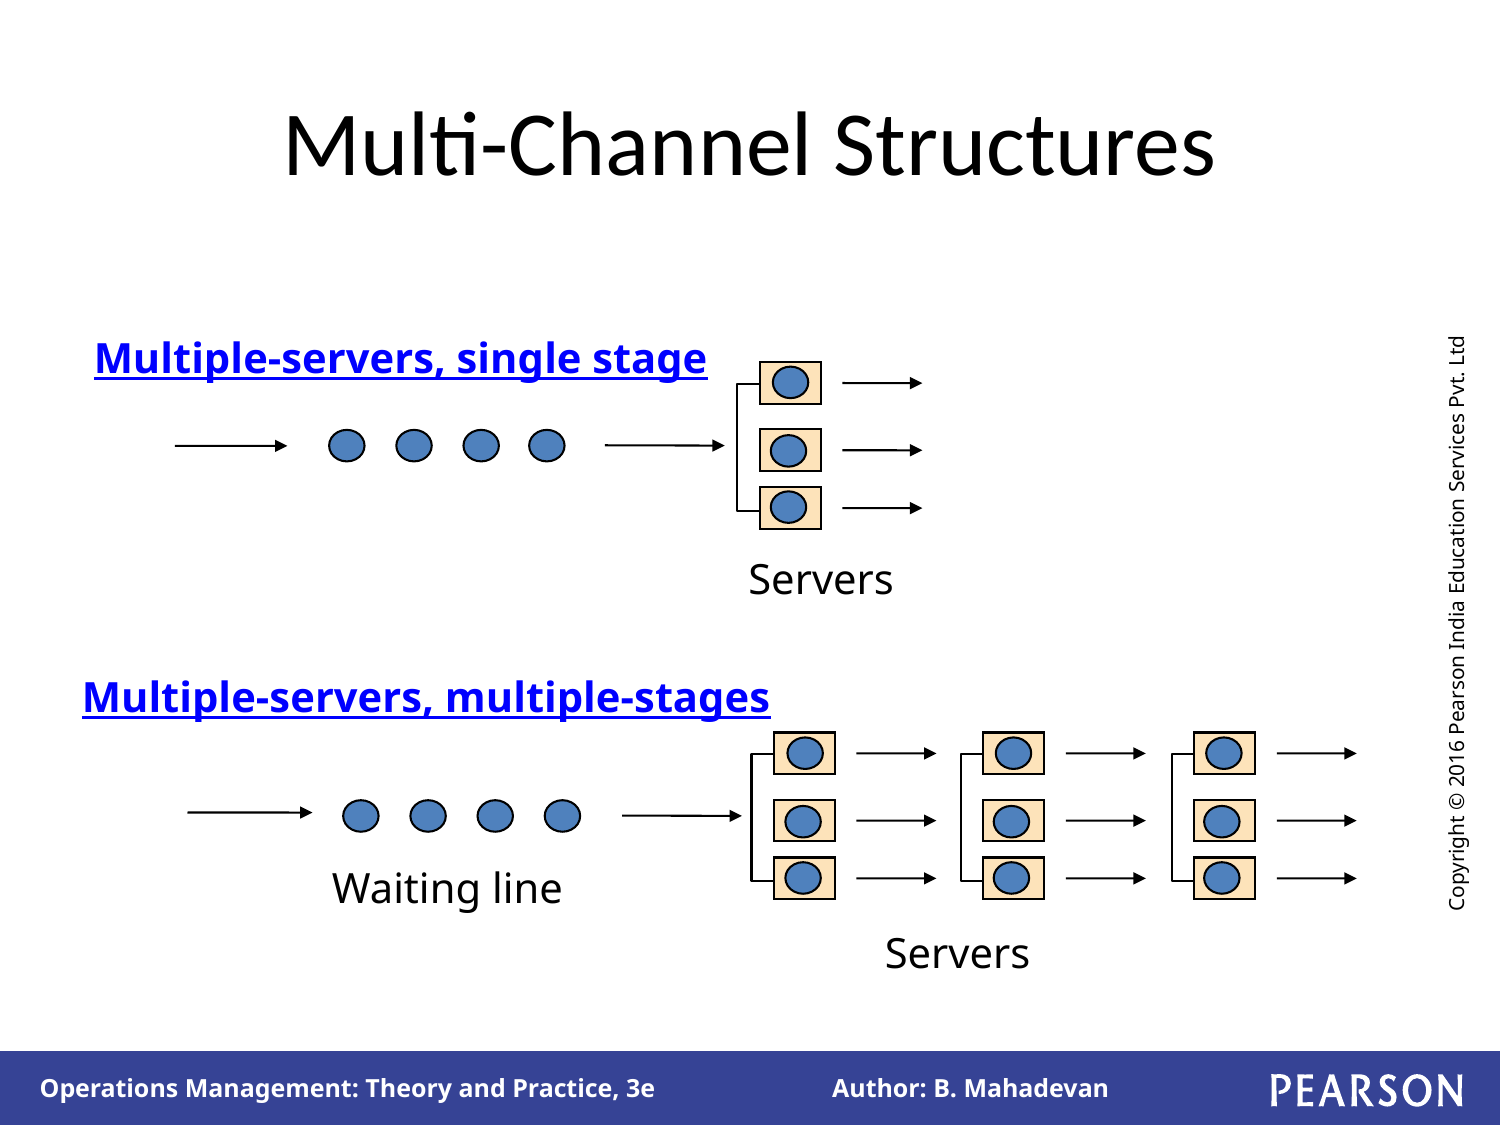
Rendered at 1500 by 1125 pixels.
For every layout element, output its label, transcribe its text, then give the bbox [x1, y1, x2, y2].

text_box [751, 754, 773, 882]
text_box [187, 806, 313, 819]
text_box [1276, 872, 1357, 885]
text_box Multiple-servers, multiple-stages [67, 677, 786, 727]
text_box [856, 872, 937, 885]
text_box Servers [733, 545, 909, 611]
title Multi-Channel Structures [75, 45, 1425, 233]
text_box [1065, 747, 1146, 760]
text_box [1204, 862, 1240, 894]
text_box [856, 814, 937, 827]
text_box [1171, 754, 1193, 882]
text_box [463, 429, 499, 462]
text_box [1276, 814, 1357, 827]
text_box Multiple-servers, single stage [78, 324, 723, 390]
text_box [983, 799, 1045, 842]
text_box [773, 799, 835, 842]
text_box [1204, 805, 1240, 838]
text_box [1193, 857, 1256, 900]
text_box [787, 737, 823, 769]
text_box [1206, 737, 1242, 769]
text_box [1065, 872, 1146, 885]
text_box Servers [870, 919, 1046, 985]
text_box [604, 439, 725, 452]
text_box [737, 361, 923, 530]
text_box [1193, 732, 1256, 775]
text_box [983, 732, 1045, 775]
text_box [960, 754, 982, 882]
text_box Waiting line [317, 854, 583, 920]
text_box [529, 429, 565, 462]
text_box [477, 800, 513, 832]
text_box [1193, 799, 1256, 842]
text_box [329, 429, 365, 462]
text_box [995, 737, 1032, 769]
text_box [993, 805, 1030, 838]
text_box [174, 439, 288, 453]
text_box [396, 429, 432, 462]
text_box [410, 800, 446, 832]
text_box [983, 857, 1045, 900]
text_box [773, 857, 835, 900]
text_box [544, 800, 581, 832]
text_box [622, 809, 742, 823]
text_box [773, 732, 835, 775]
text_box [785, 862, 821, 894]
text_box [993, 862, 1030, 894]
text_box [1065, 814, 1146, 827]
text_box [785, 805, 821, 838]
text_box [1276, 747, 1357, 760]
text_box [856, 747, 937, 760]
text_box [343, 800, 379, 832]
